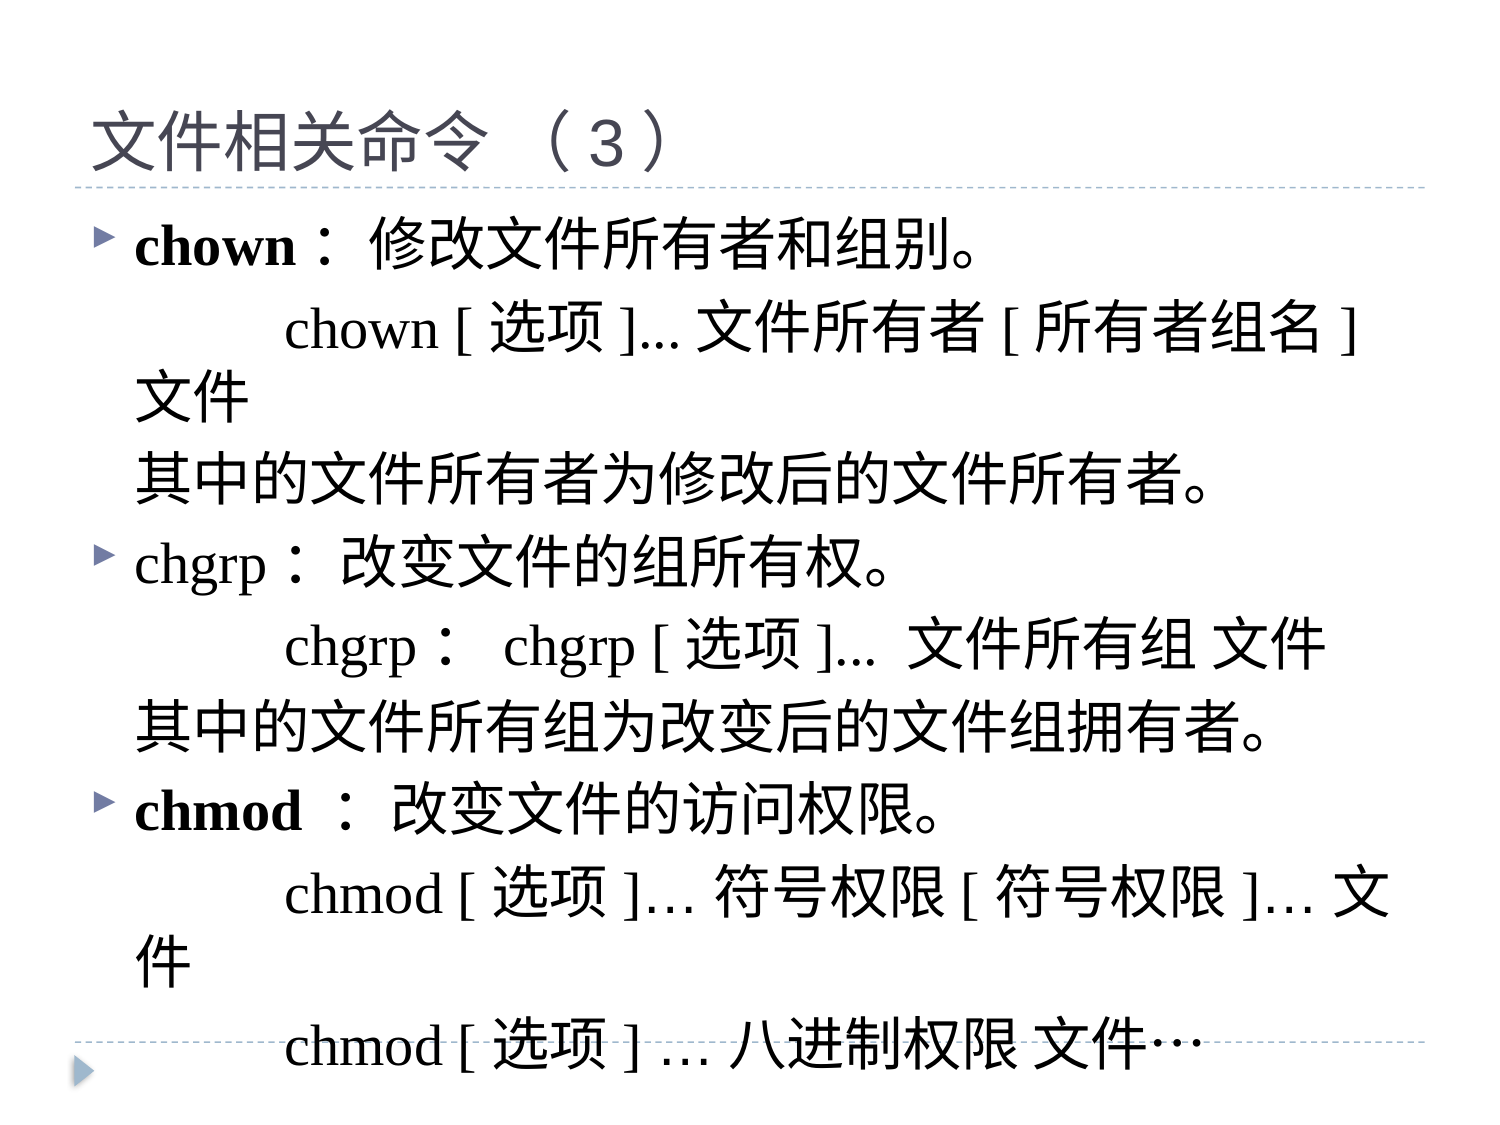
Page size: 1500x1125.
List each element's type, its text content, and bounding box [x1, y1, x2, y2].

list chown：修改文件所有者和组别。 chown [选项]...文件所有者[所有者组名] 文件 其中的文件所有者为修改后的文件所有者。 chgrp：改变文件的组所有权。 chgrp：chgrp [选项]... 文件所有组 文件 其中的文件所有组为改变后的文件组拥有者。 chmod ：改变文件的访问权限。 chmod [选项]…符号权限[符号权限]…文件 chmod [选项] …八进制权限 文件… [75, 200, 1425, 1006]
title 文件相关命令 （3） [75, 24, 1425, 188]
